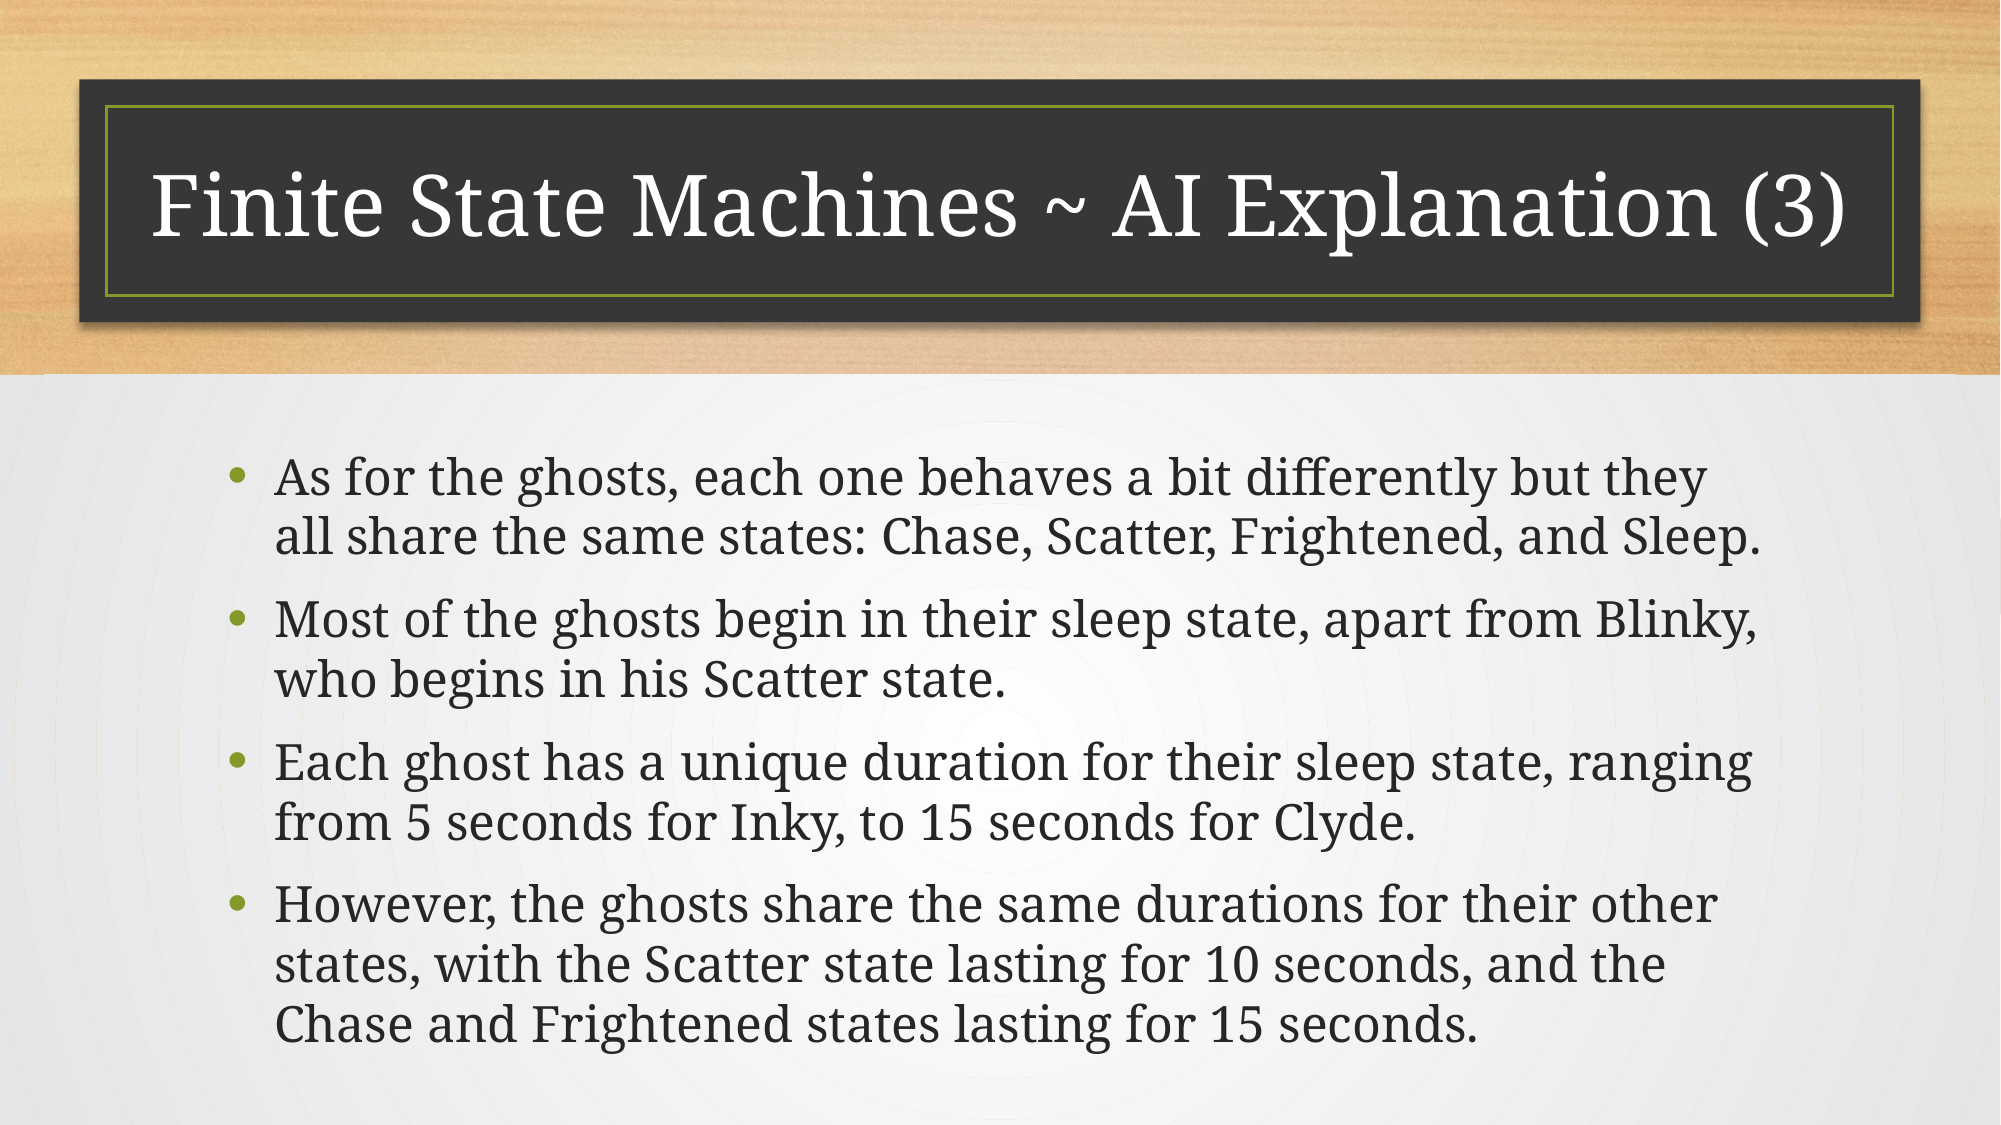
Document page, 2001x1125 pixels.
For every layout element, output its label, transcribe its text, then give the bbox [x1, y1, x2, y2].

text_box [106, 106, 1894, 296]
list As for the ghosts, each one behaves a bit differently but they all share the same states: Chase, Scatter, Frightened, and Sleep. Most of the ghosts begin in their sleep state, apart from Blinky, who begins in his Scatter state. Each ghost has a unique duration for their sleep state, ranging from 5 seconds for Inky, to 15 seconds for Clyde. However, the ghosts share the same durations for their other states, with the Scatter state lasting for 10 seconds, and the Chase and Frightened states lasting for 15 seconds. [212, 437, 1788, 1125]
text_box [0, 374, 2000, 1125]
text_box [0, 0, 2000, 374]
text_box [78, 78, 1922, 323]
